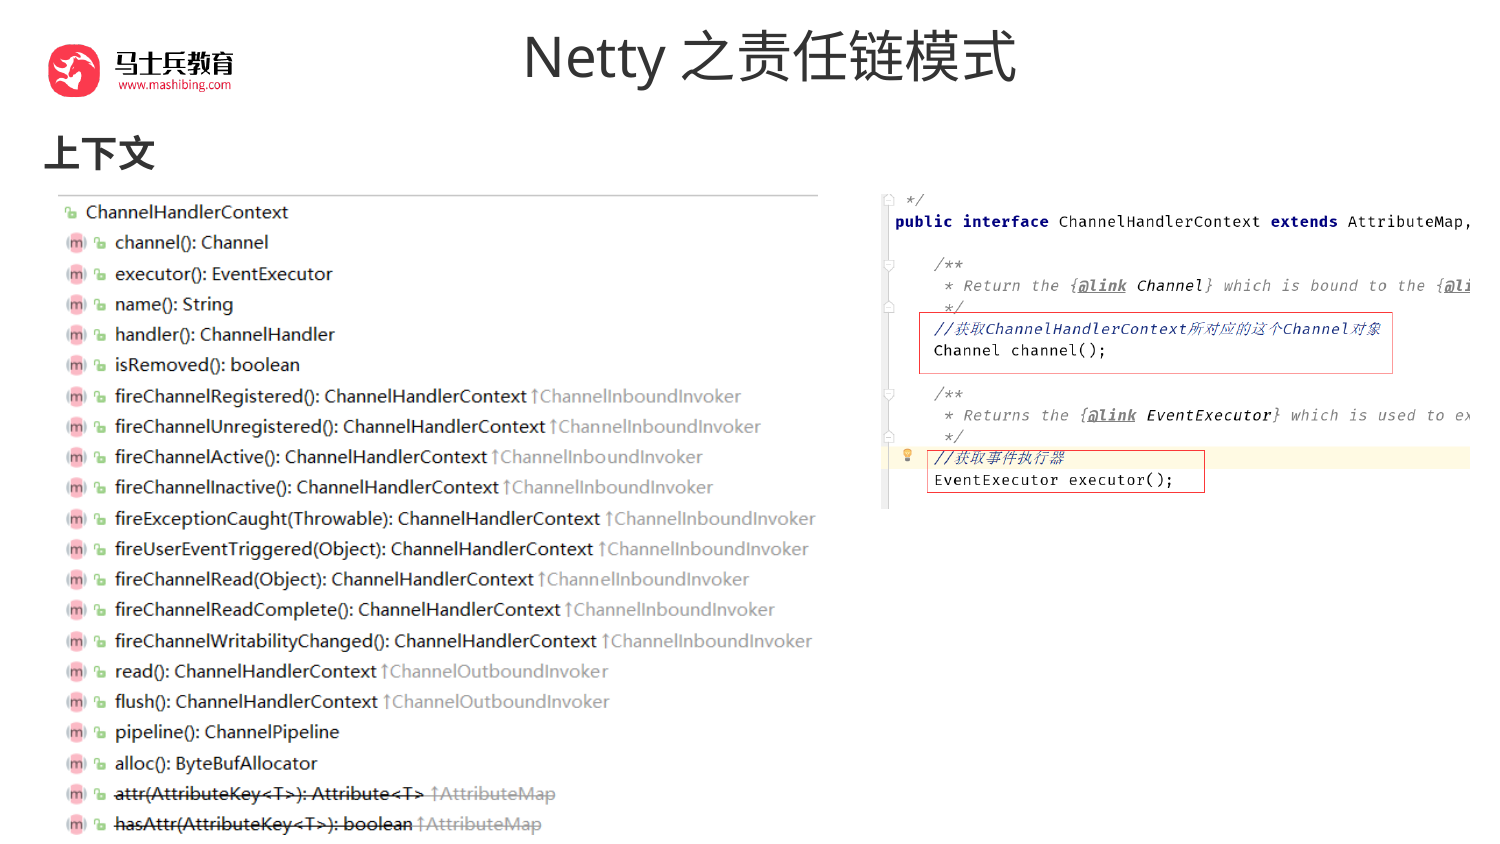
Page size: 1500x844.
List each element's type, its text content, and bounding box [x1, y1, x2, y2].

text_box Netty之责任链模式 [378, 0, 1162, 111]
picture [46, 43, 233, 98]
text_box 上下文 [28, 110, 638, 195]
picture [58, 194, 818, 835]
picture [881, 194, 1470, 509]
